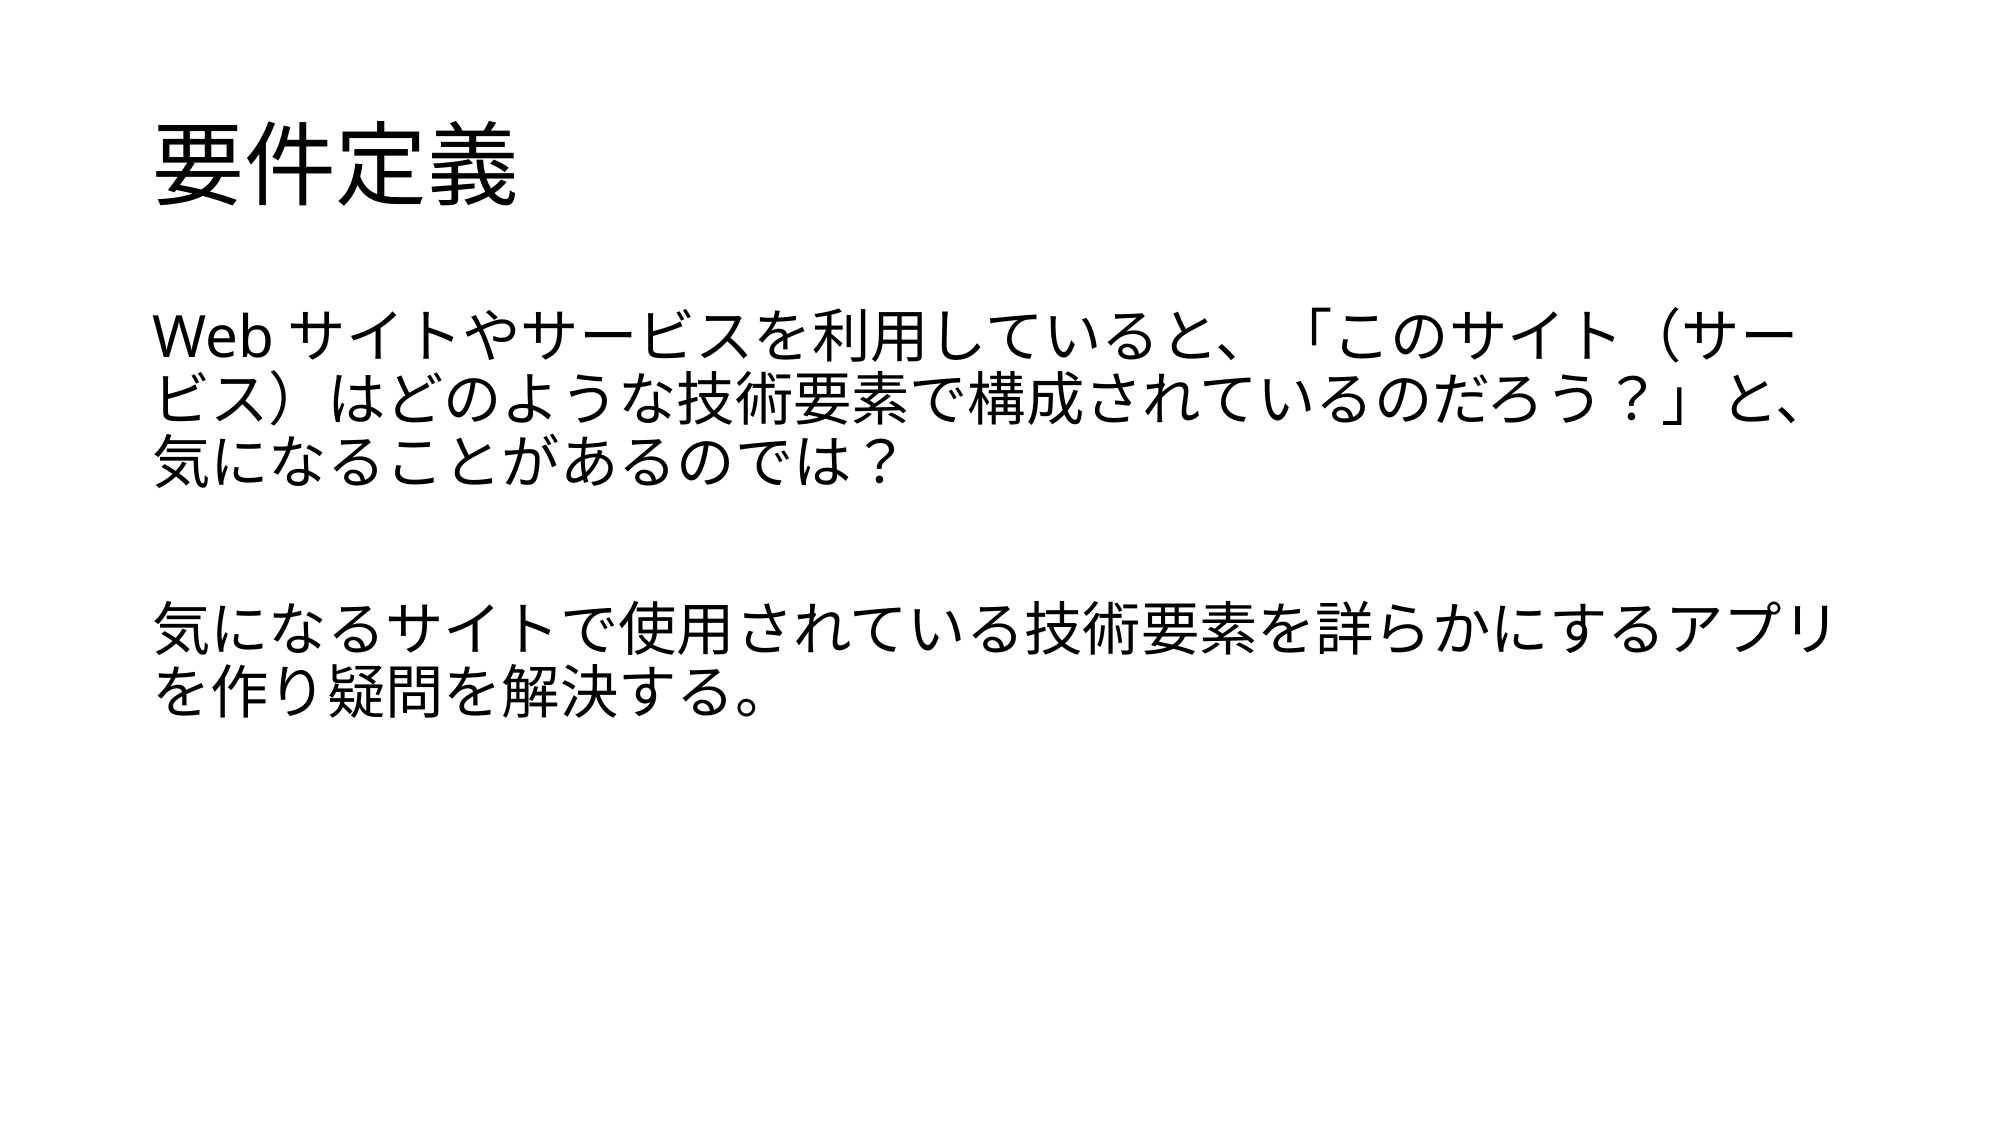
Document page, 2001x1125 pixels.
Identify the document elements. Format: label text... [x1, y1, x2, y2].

list Webサイトやサービスを利用していると、「このサイト（サービス）はどのような技術要素で構成されているのだろう？」と、気になることがあるのでは？ 気になるサイトで使用されている技術要素を詳らかにするアプリを作り疑問を解決する。 [137, 299, 1863, 1014]
title 要件定義 [137, 59, 1863, 278]
